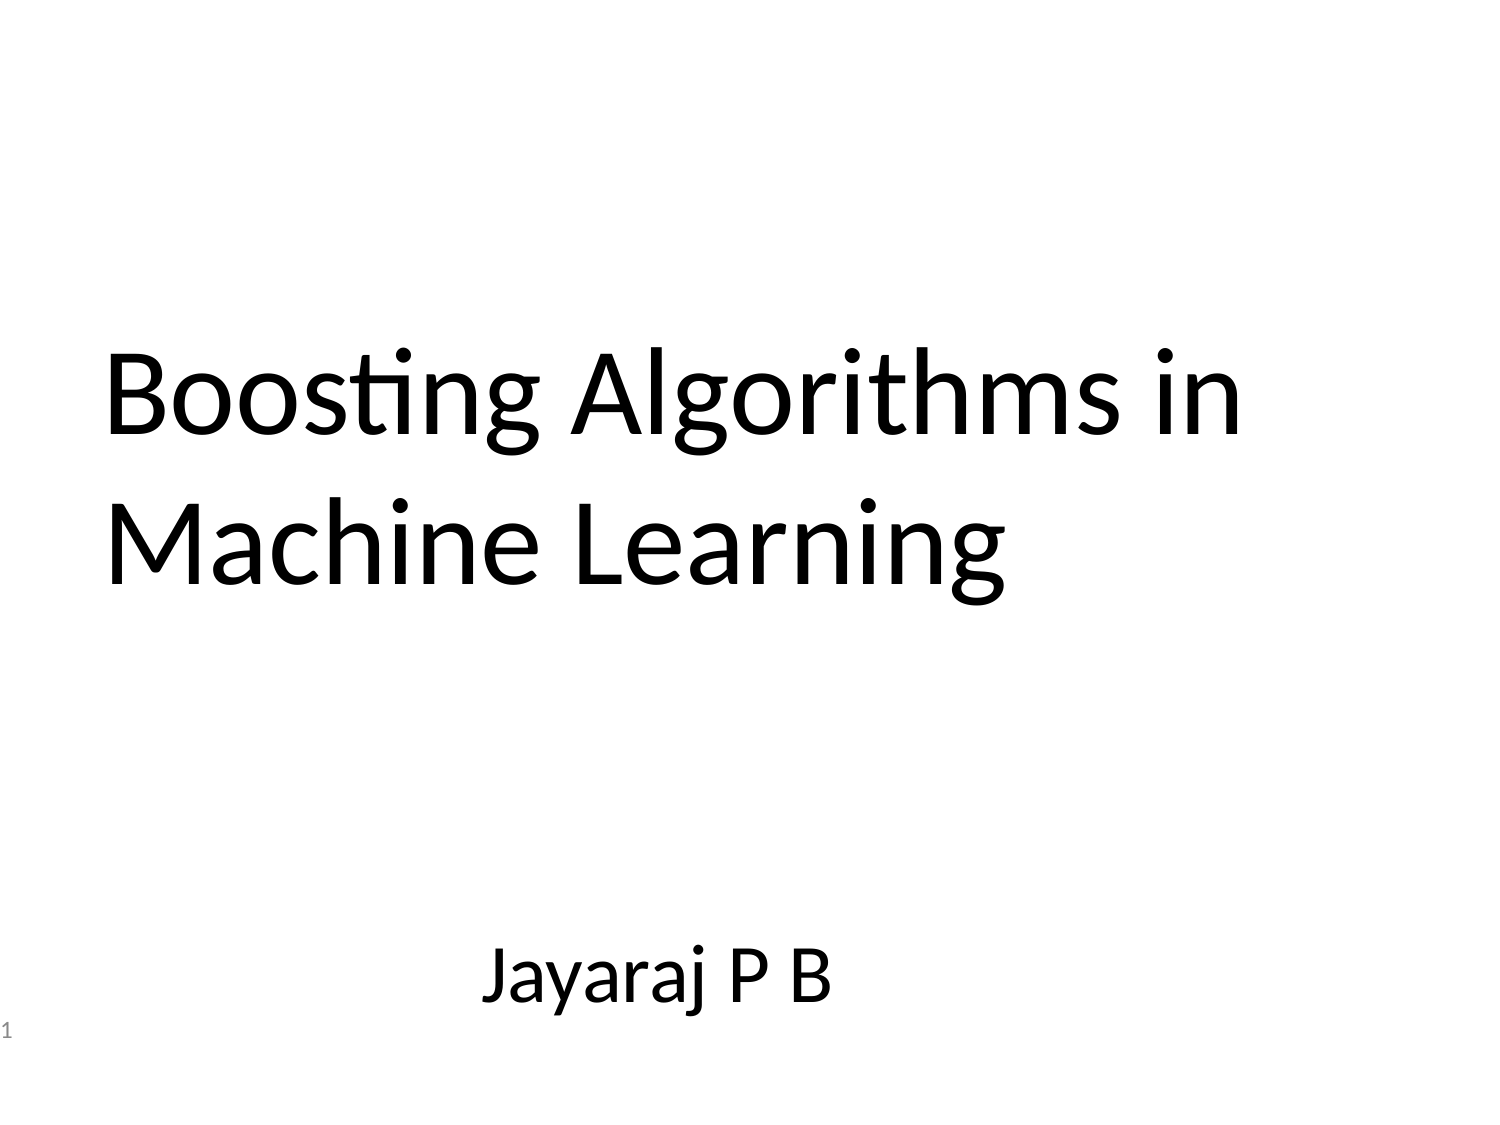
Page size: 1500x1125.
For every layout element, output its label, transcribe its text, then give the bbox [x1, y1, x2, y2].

text_box Jayaraj P B 1 [0, 817, 1399, 1044]
title Boosting Algorithms in Machine Learning [99, 307, 1450, 1060]
